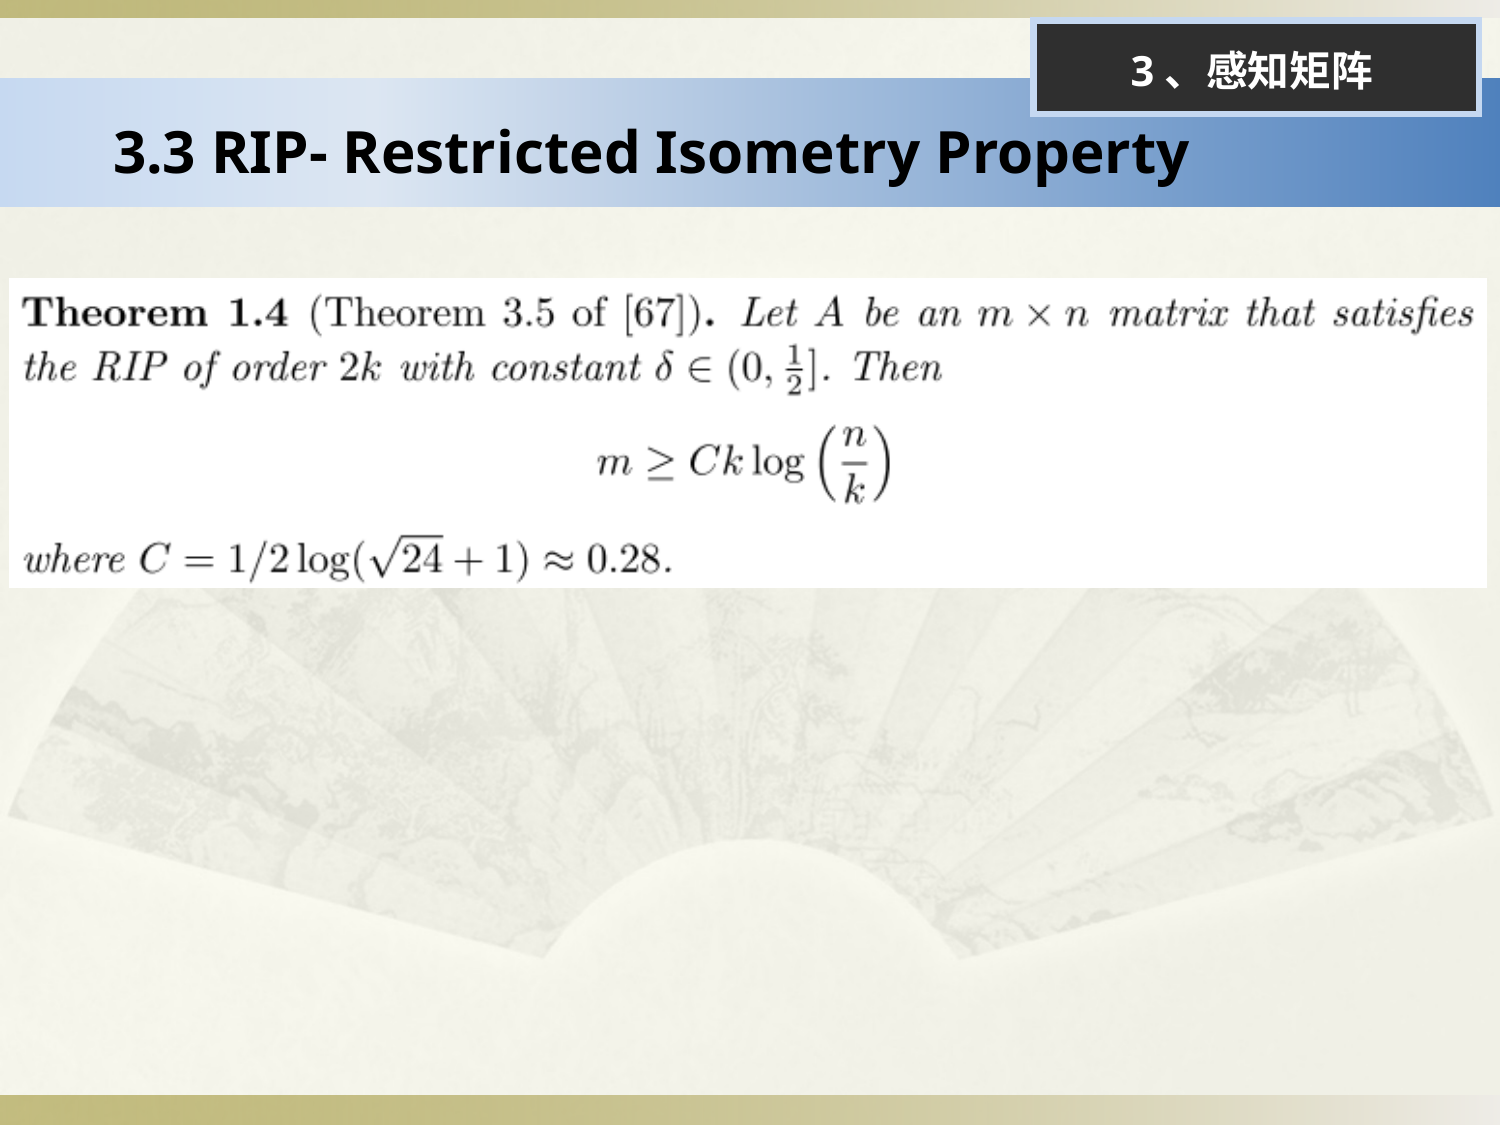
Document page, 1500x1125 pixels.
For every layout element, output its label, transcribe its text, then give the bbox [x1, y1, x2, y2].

picture [0, 18, 1500, 1095]
text_box 3、感知矩阵 [1057, 37, 1447, 78]
text_box [1033, 20, 1479, 78]
